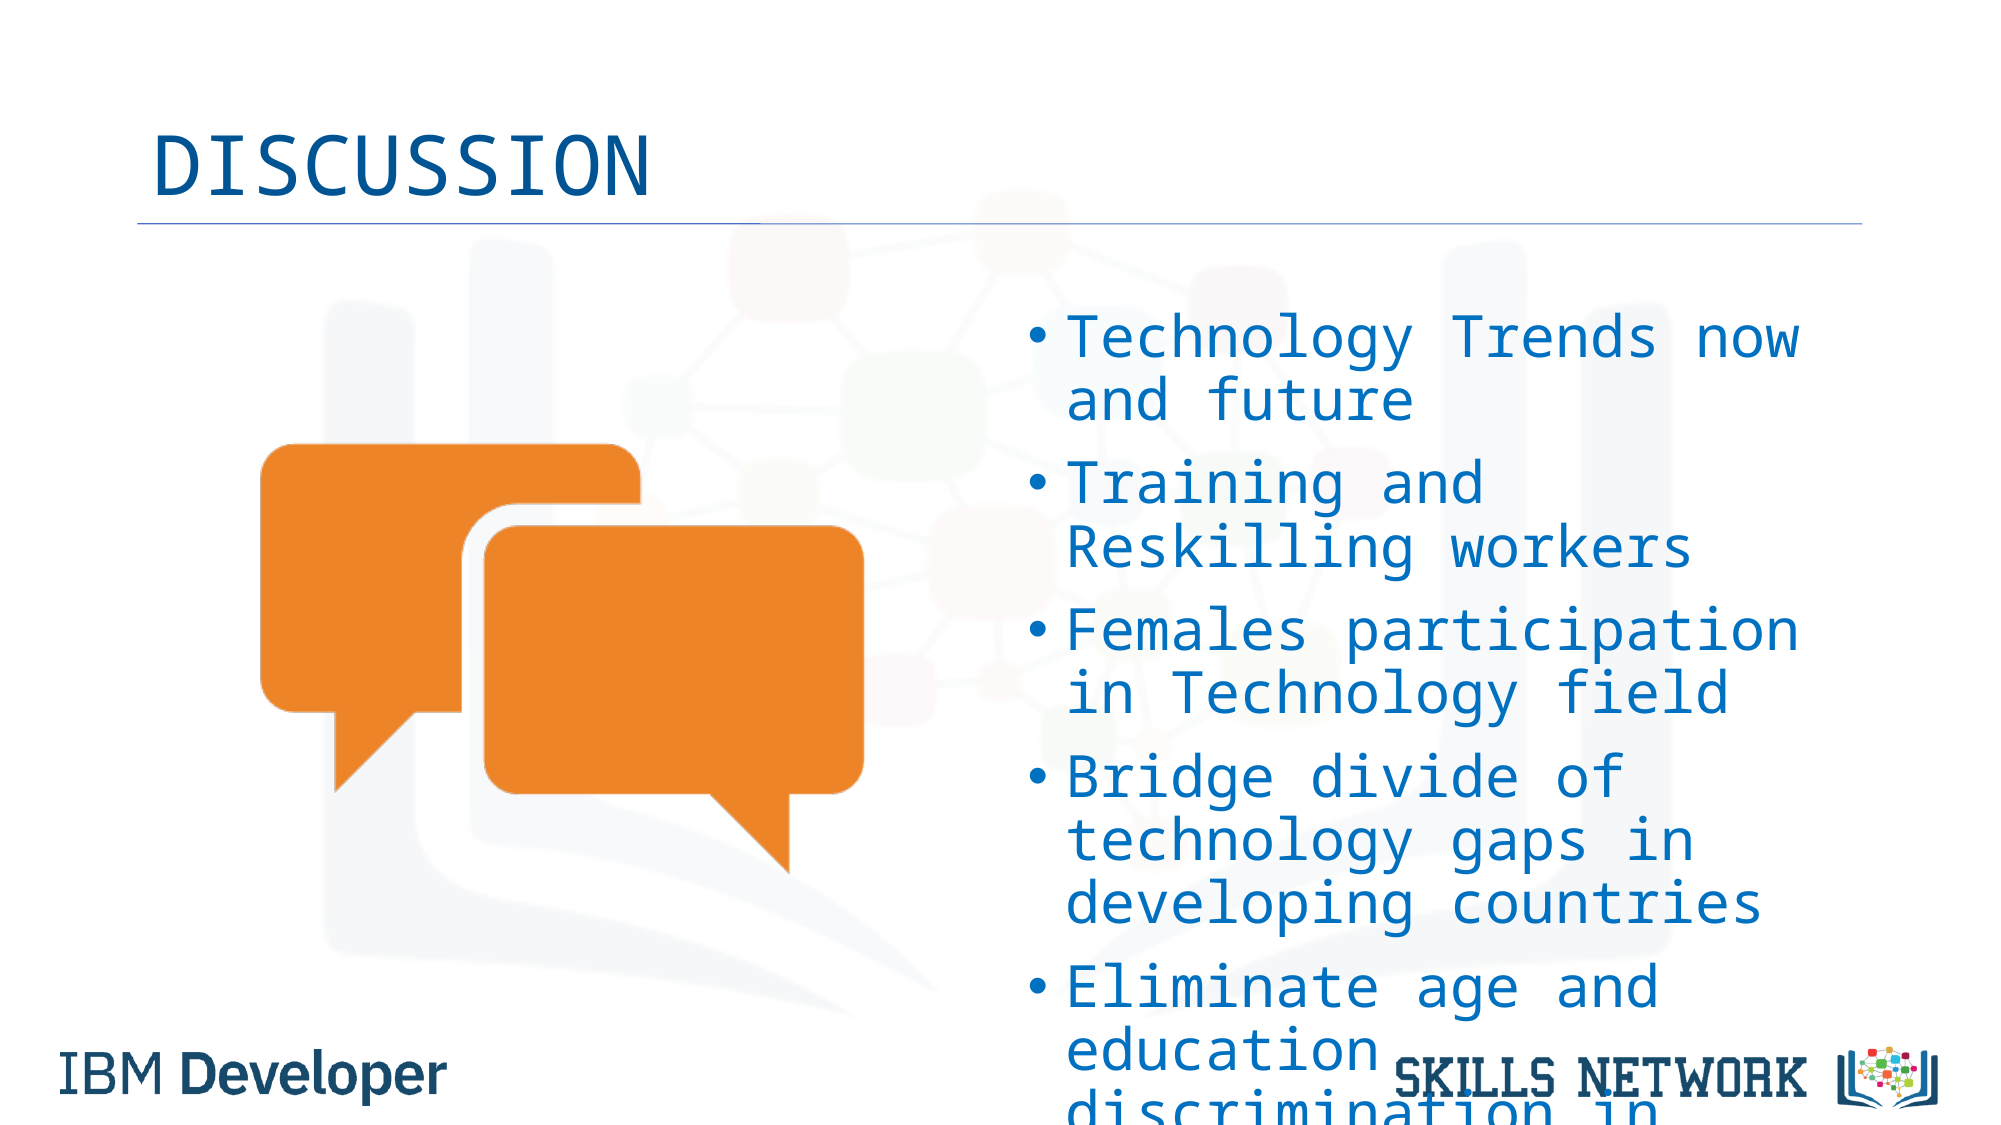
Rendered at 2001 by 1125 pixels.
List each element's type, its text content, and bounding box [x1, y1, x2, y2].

list Technology Trends now and future Training and Reskilling workers Females participation in Technology field Bridge divide of technology gaps in developing countries Eliminate age and education discrimination in employment [1012, 299, 1863, 1014]
title DISCUSSION [137, 59, 1863, 278]
picture [55, 1045, 459, 1108]
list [205, 299, 920, 1014]
picture [1390, 1045, 1945, 1111]
